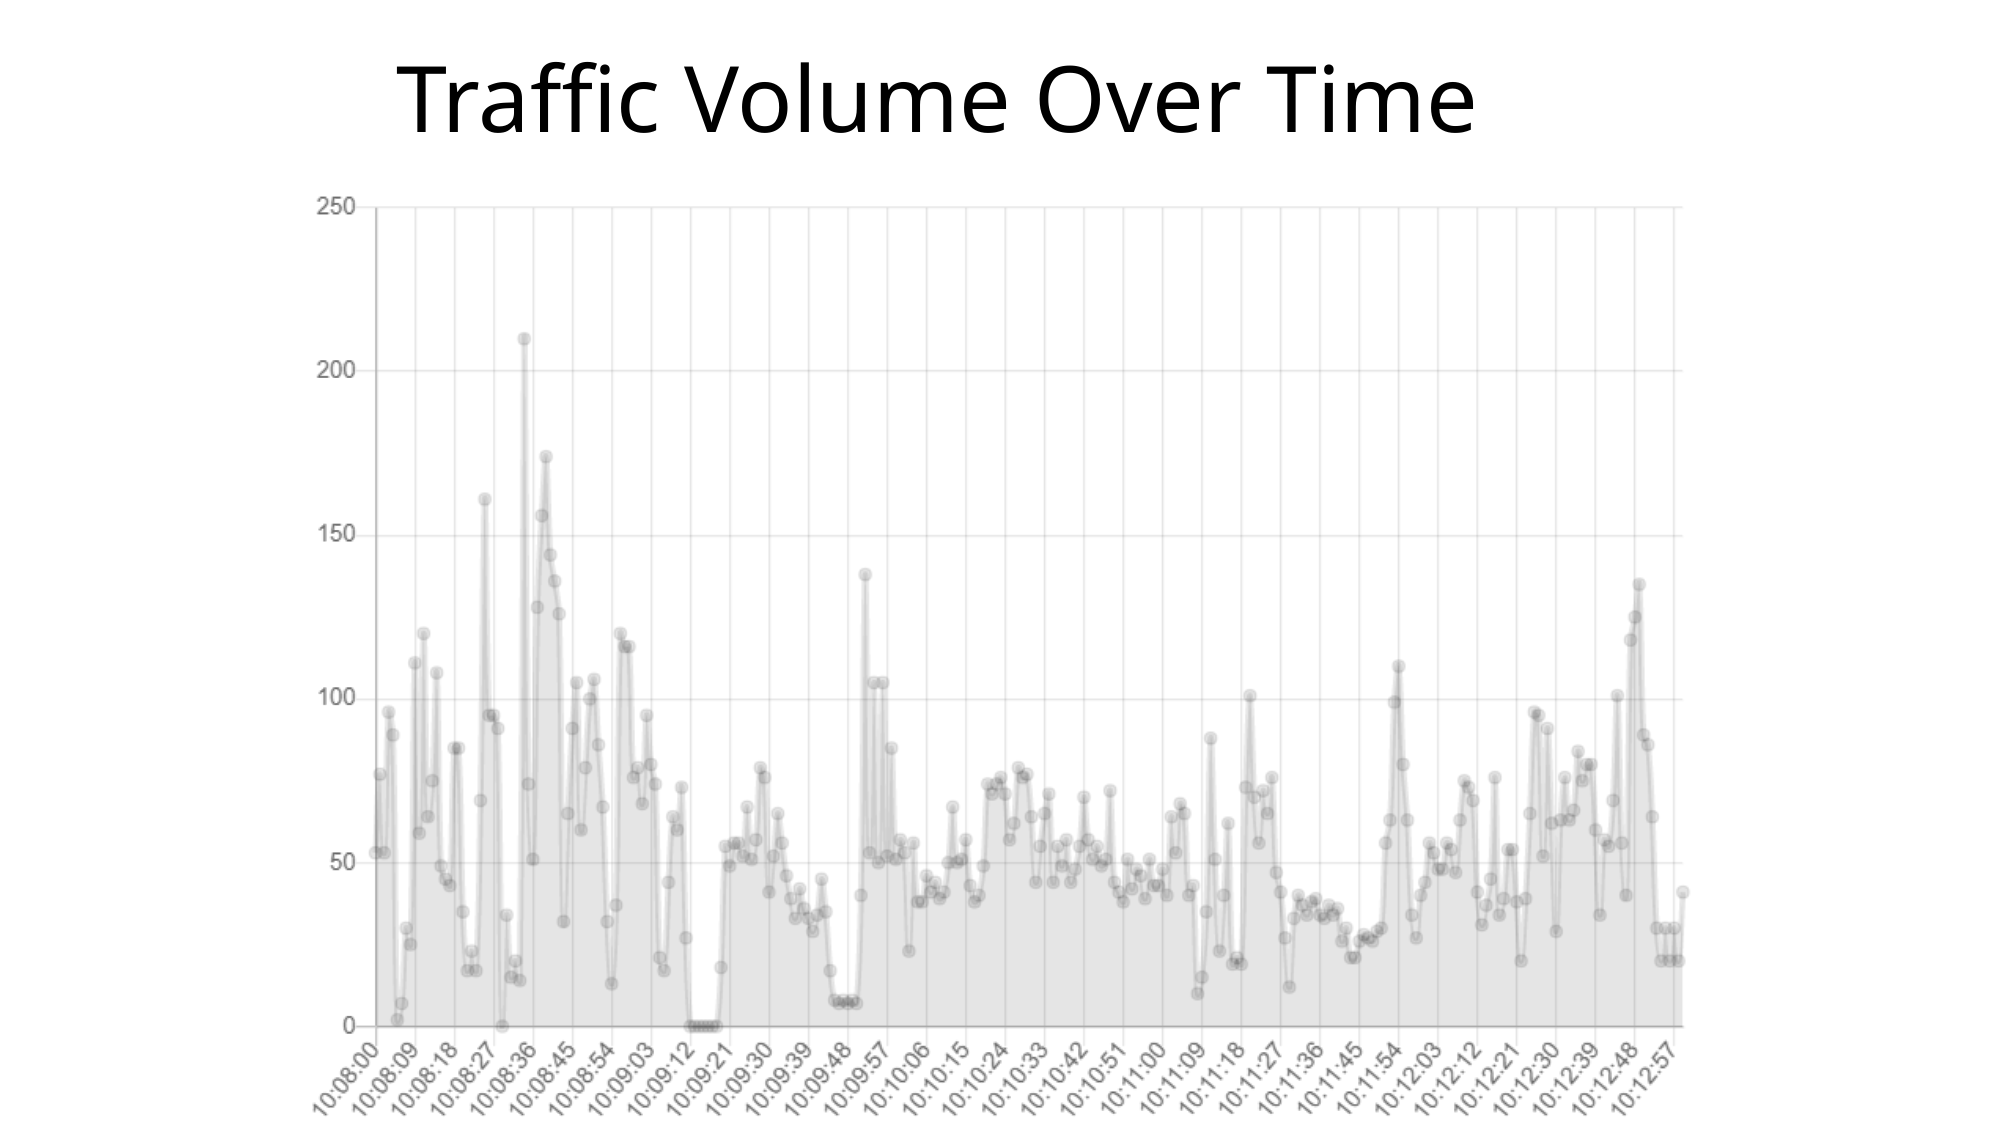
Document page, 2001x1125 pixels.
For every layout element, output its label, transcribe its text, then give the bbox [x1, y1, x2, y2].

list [300, 194, 1700, 1125]
title Traffic Volume Over Time [381, 22, 1863, 184]
